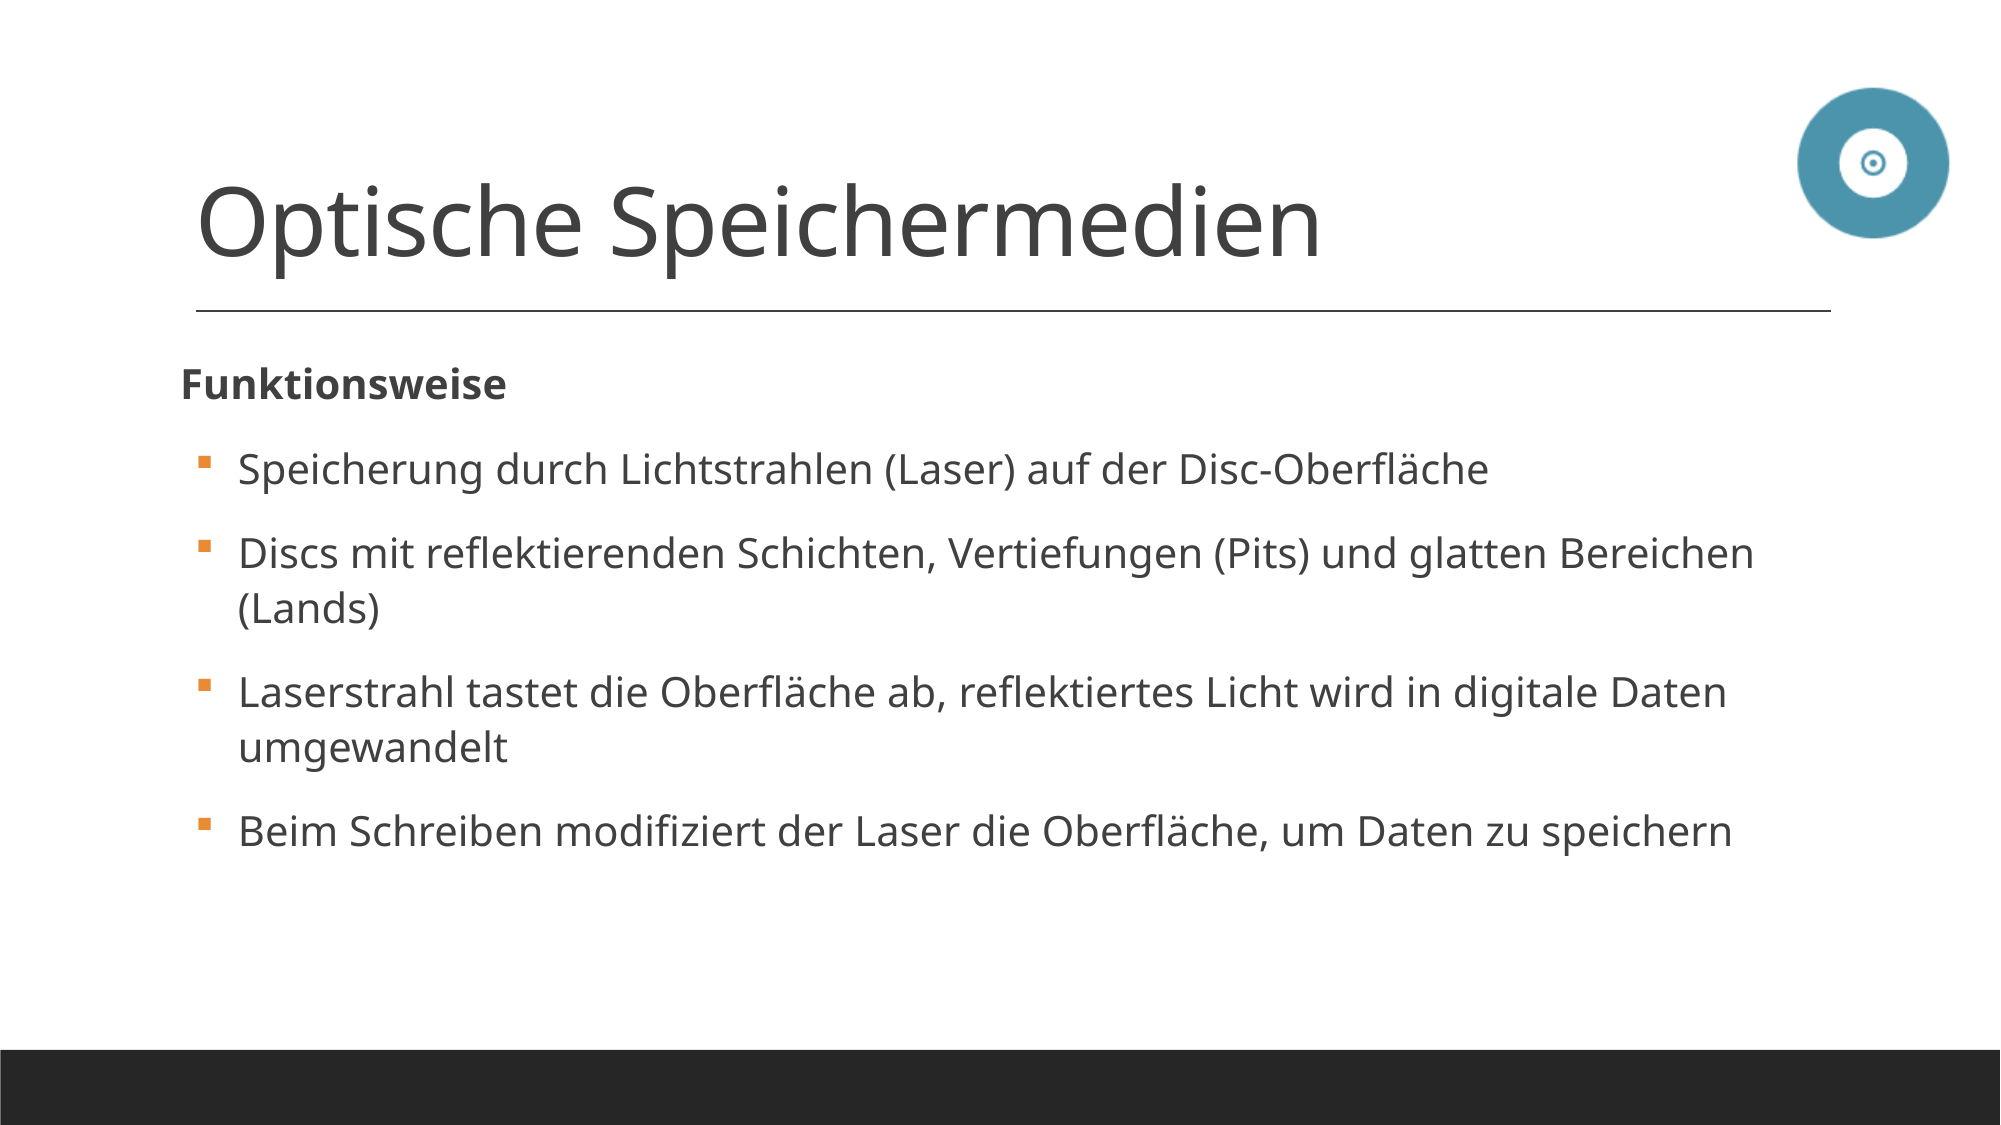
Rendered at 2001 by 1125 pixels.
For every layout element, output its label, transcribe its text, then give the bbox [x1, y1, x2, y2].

title Optische Speichermedien [180, 47, 1830, 285]
picture [1792, 73, 1952, 249]
list Funktionsweise Speicherung durch Lichtstrahlen (Laser) auf der Disc-Oberfläche Discs mit reflektierenden Schichten, Vertiefungen (Pits) und glatten Bereichen (Lands) Laserstrahl tastet die Oberfläche ab, reflektiertes Licht wird in digitale Daten umgewandelt Beim Schreiben modifiziert der Laser die Oberfläche, um Daten zu speichern [180, 345, 1830, 963]
